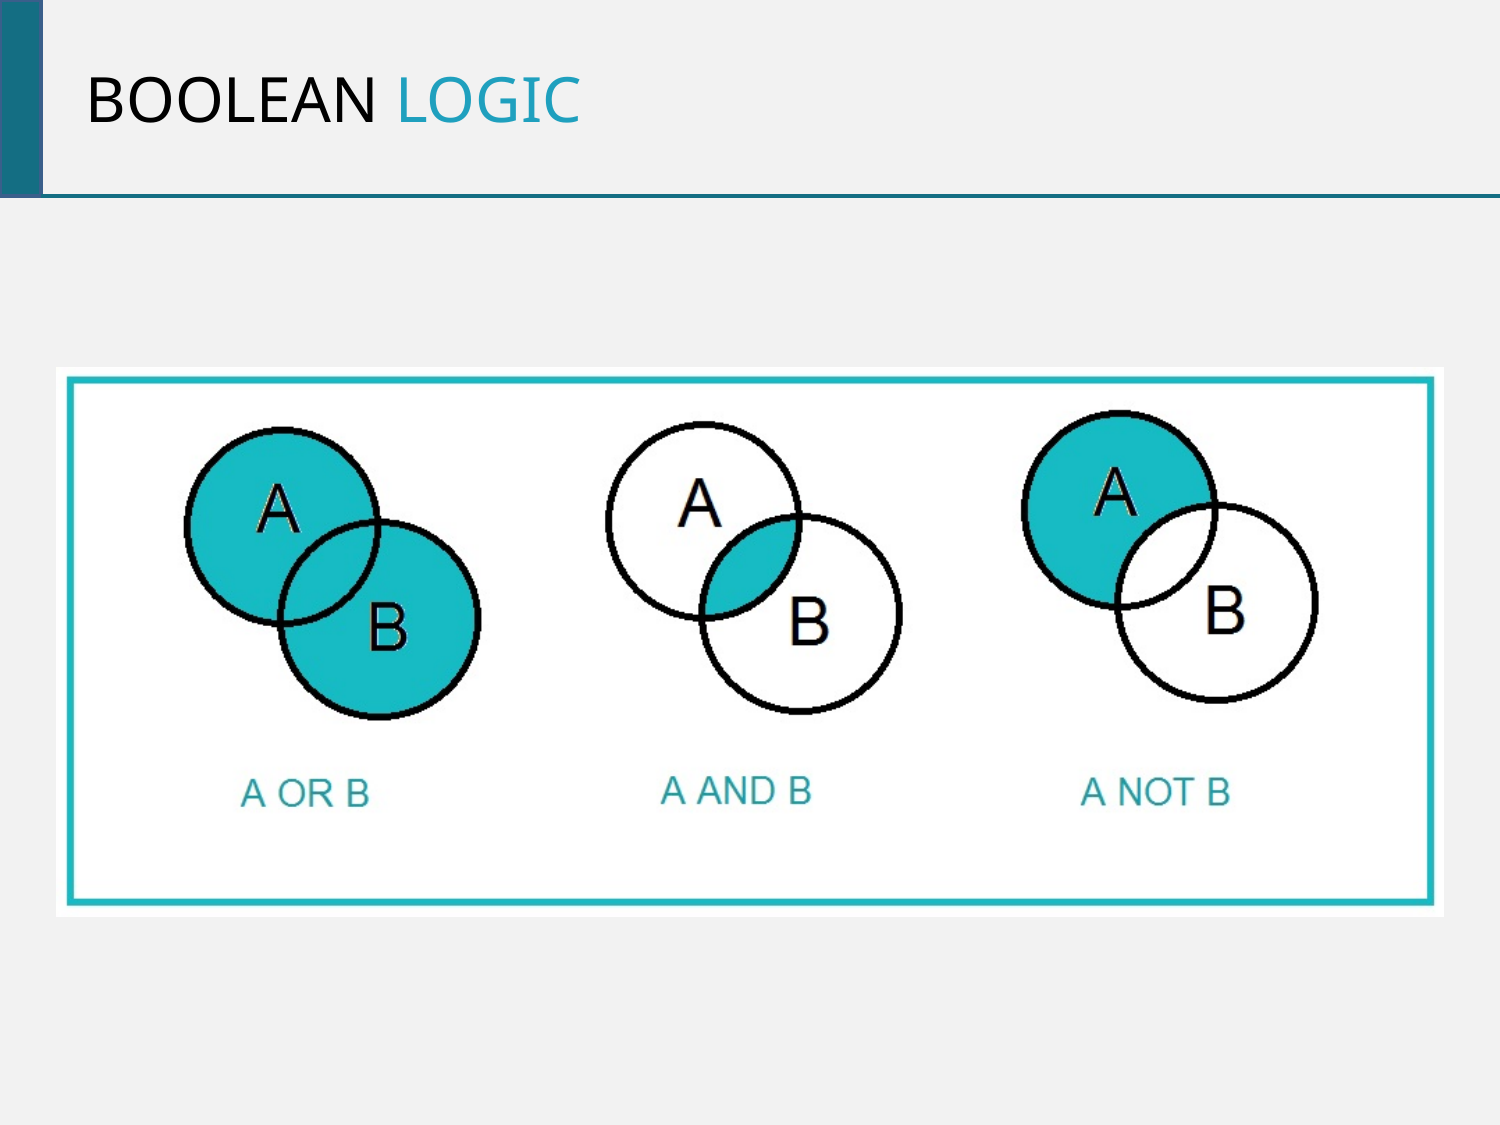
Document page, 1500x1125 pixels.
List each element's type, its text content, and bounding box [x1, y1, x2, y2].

text_box [0, 0, 43, 198]
picture [55, 367, 1445, 918]
text_box Boolean Logic [70, 0, 1294, 194]
